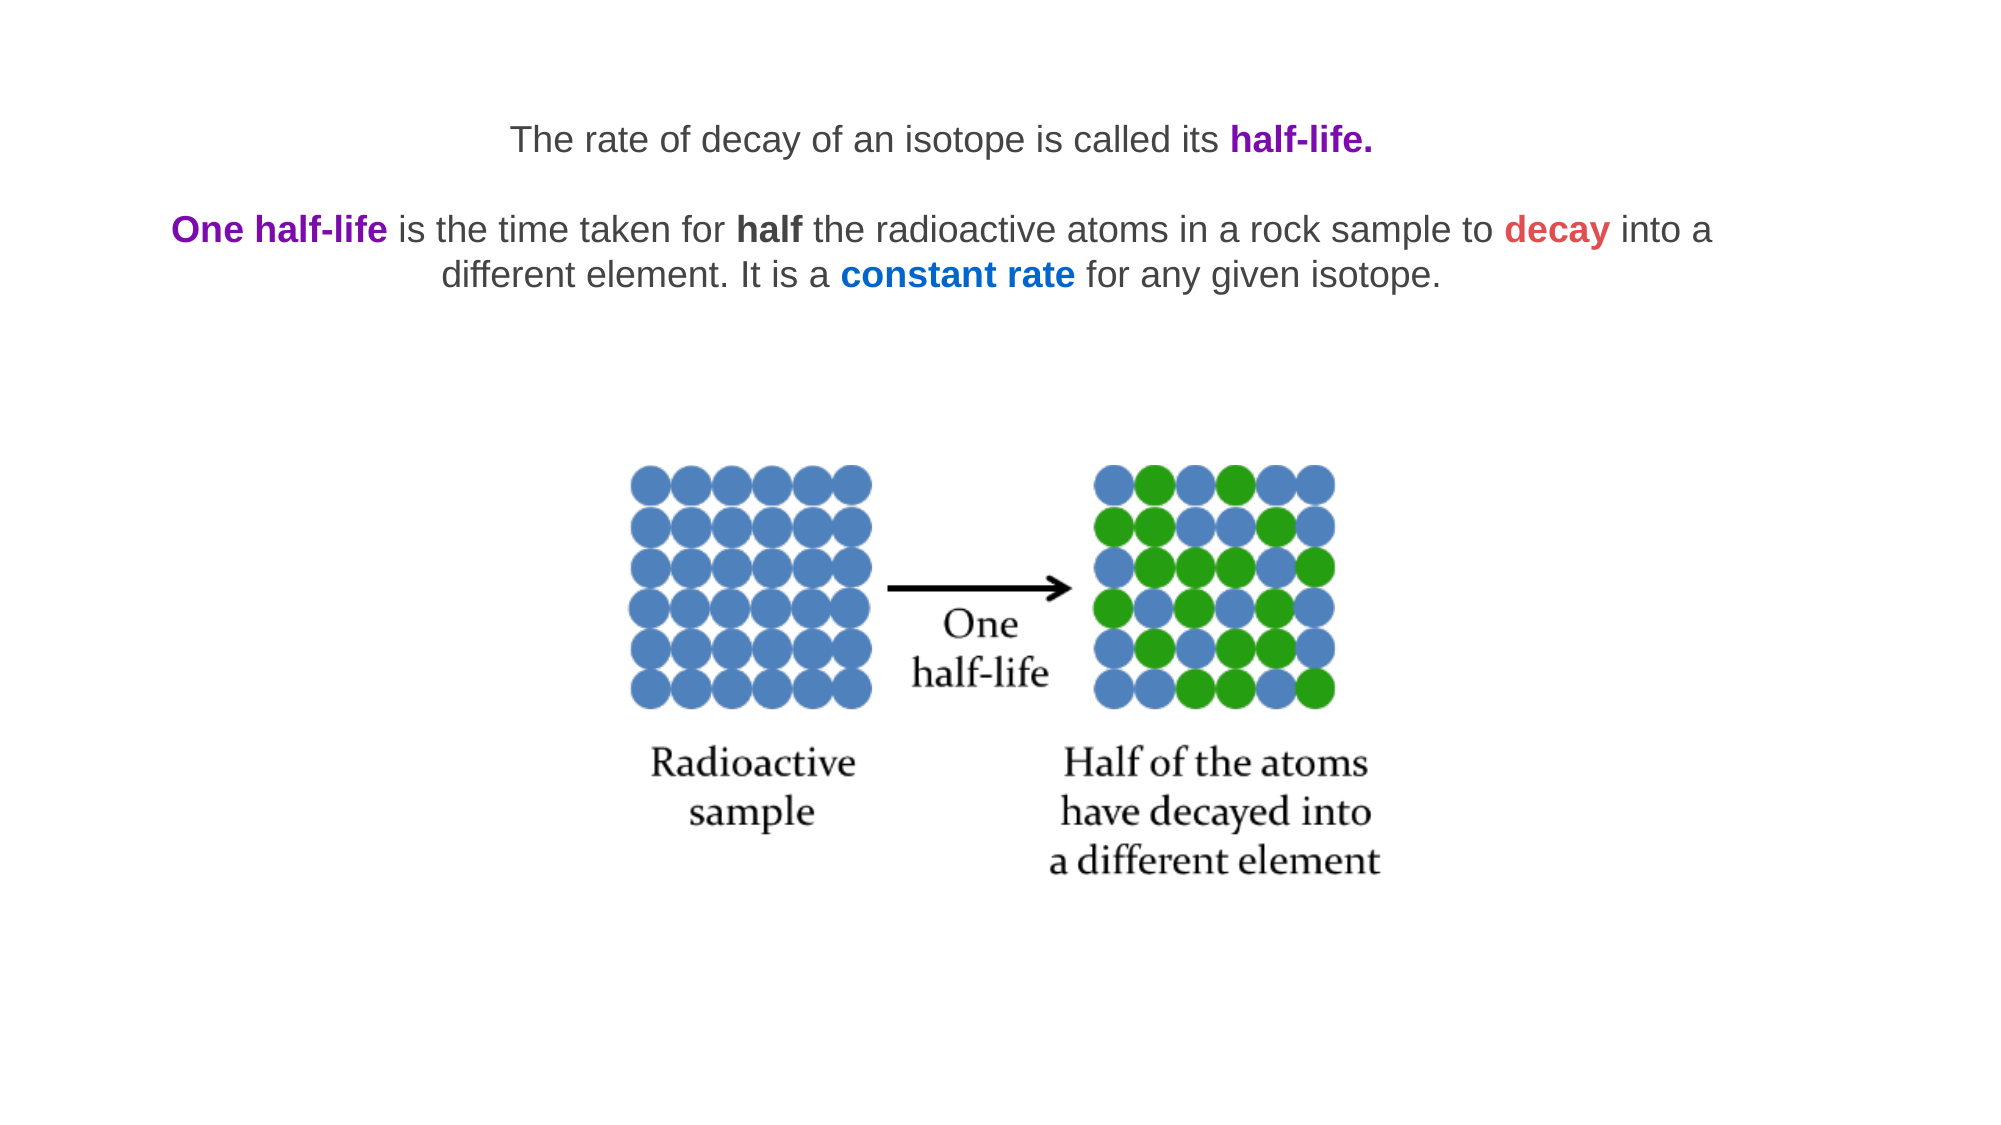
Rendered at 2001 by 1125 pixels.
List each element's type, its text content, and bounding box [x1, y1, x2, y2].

picture [625, 465, 1407, 909]
text_box The rate of decay of an isotope is called its half-life. One half-life is the time taken for half the radioactive atoms in a rock sample to decay into a different element. It is a constant rate for any given isotope. [95, 107, 1788, 303]
